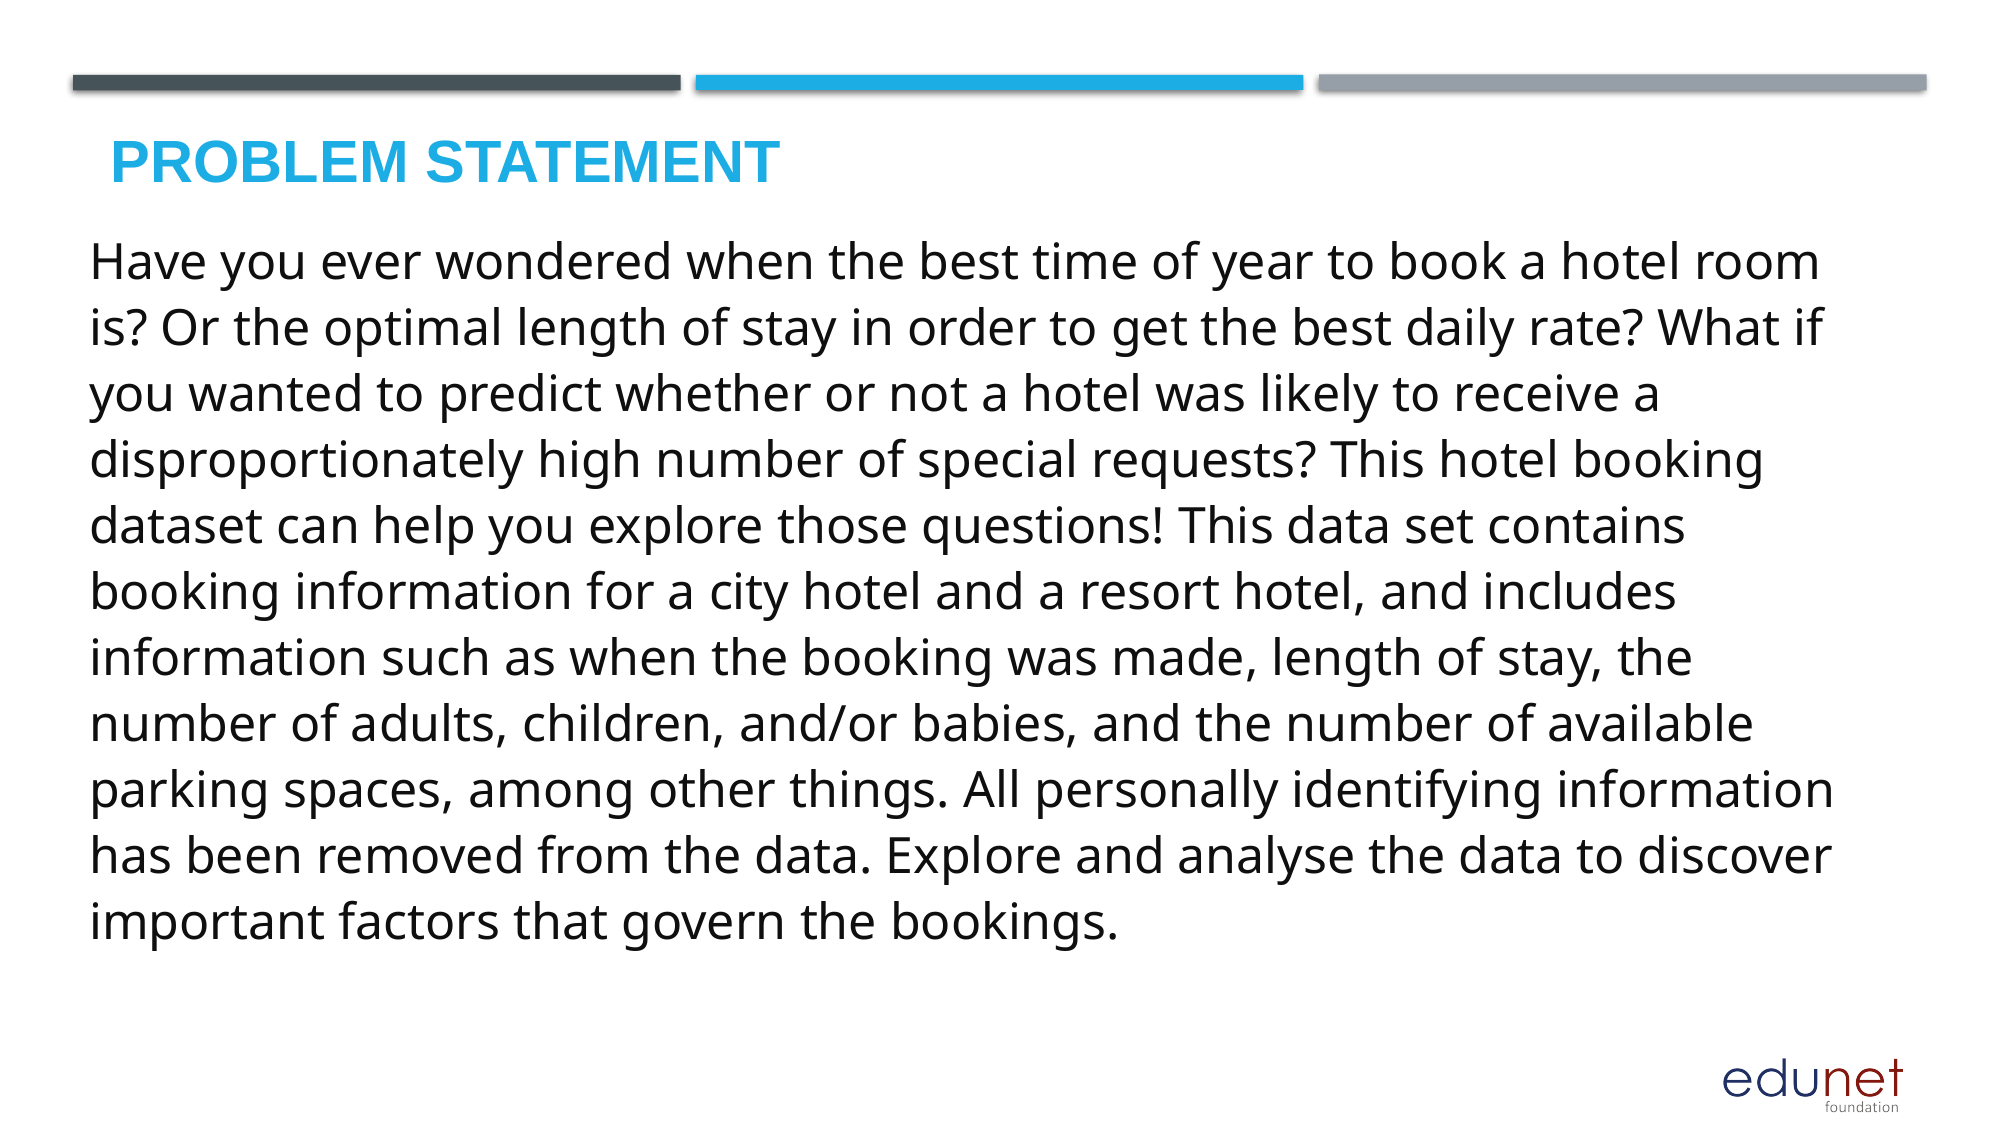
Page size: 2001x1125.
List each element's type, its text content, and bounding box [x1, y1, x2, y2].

title Problem Statement [95, 115, 1905, 203]
picture [1719, 1056, 1905, 1116]
list Have you ever wondered when the best time of year to book a hotel room is? Or the optimal length of stay in order to get the best daily rate? What if you wanted to predict whether or not a hotel was likely to receive a disproportionately high number of special requests? This hotel booking dataset can help you explore those questions! This data set contains booking information for a city hotel and a resort hotel, and includes information such as when the booking was made, length of stay, the number of adults, children, and/or babies, and the number of available parking spaces, among other things. All personally identifying information has been removed from the data. Explore and analyse the data to discover important factors that govern the bookings. [74, 203, 1884, 970]
